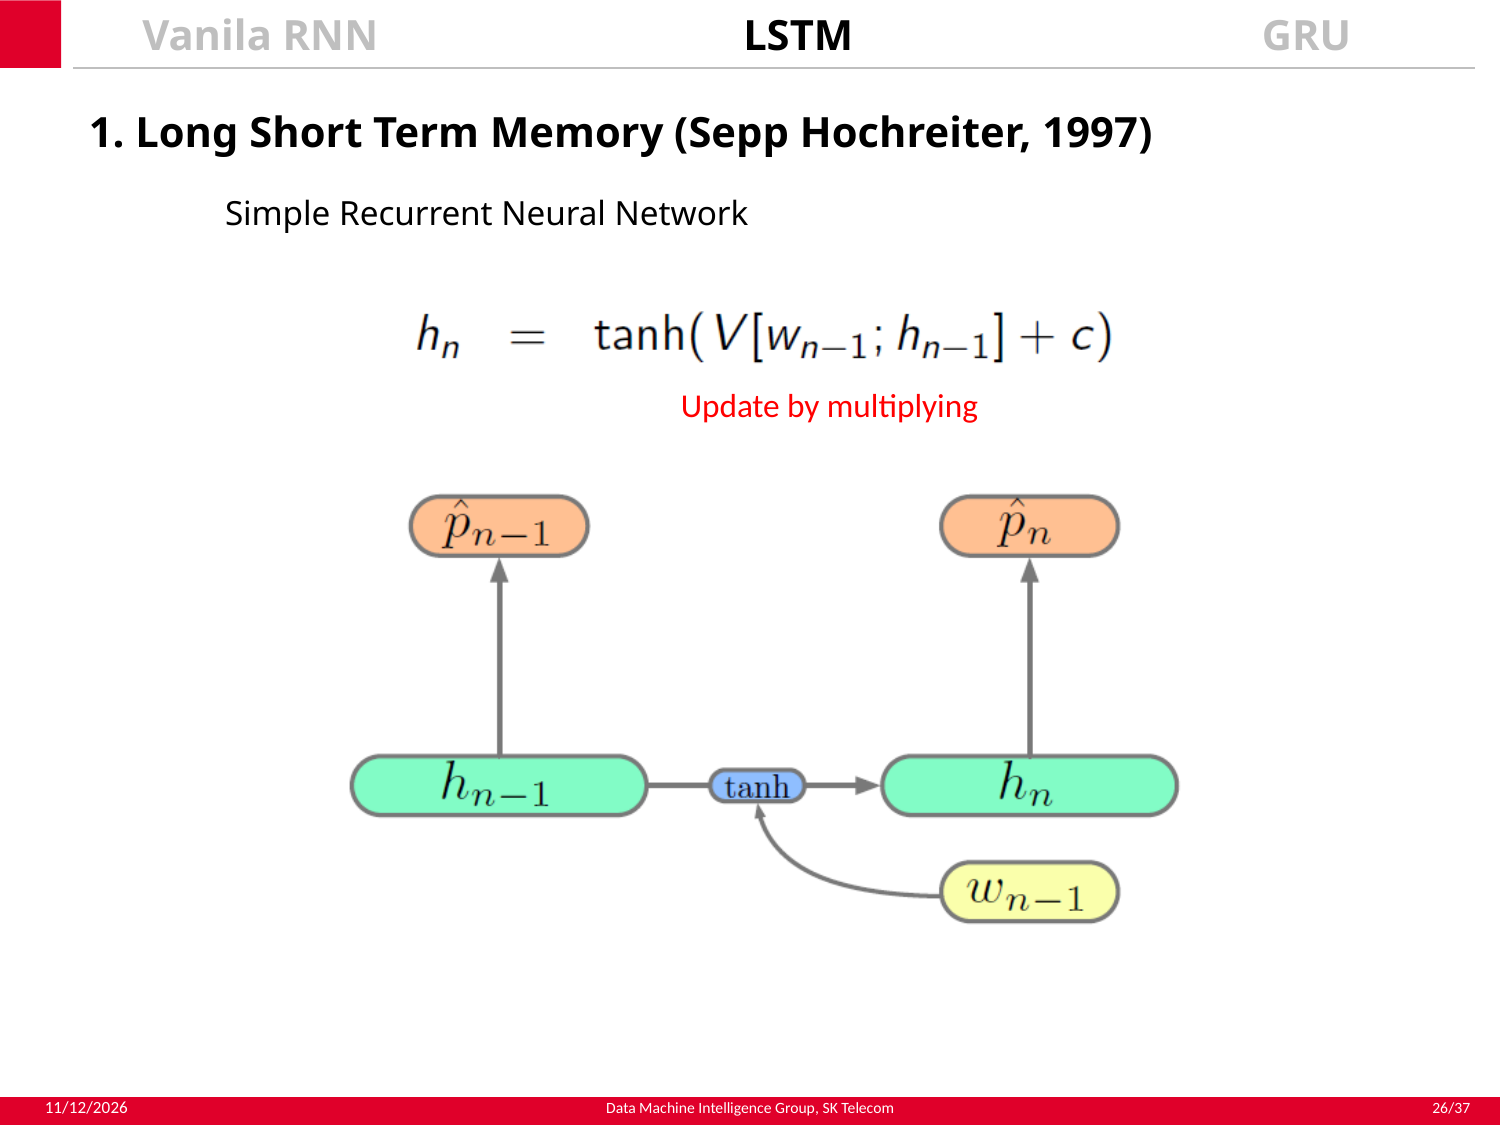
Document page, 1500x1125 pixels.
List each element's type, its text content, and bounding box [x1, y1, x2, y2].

text_box LSTM [688, 8, 909, 55]
text_box GRU [1187, 8, 1426, 72]
text_box Simple Recurrent Neural Network [210, 185, 1267, 240]
picture [259, 248, 1380, 984]
text_box 1. Long Short Term Memory (Sepp Hochreiter, 1997) [73, 98, 1279, 164]
text_box Vanila RNN [110, 8, 410, 55]
